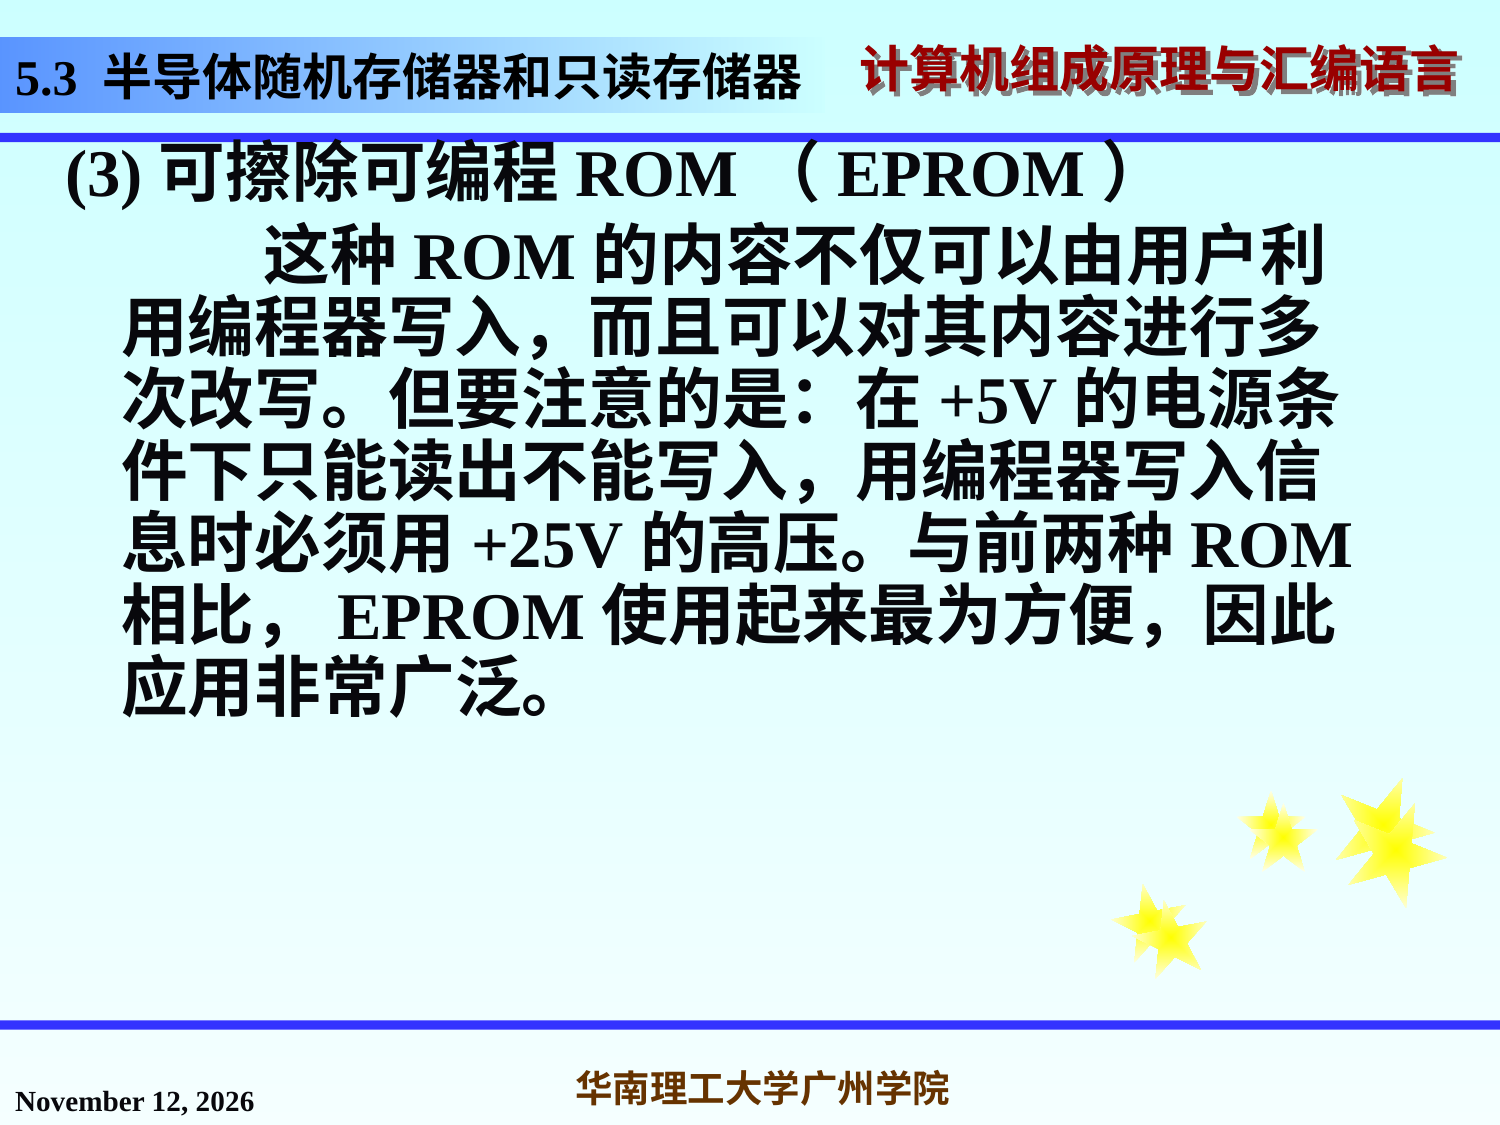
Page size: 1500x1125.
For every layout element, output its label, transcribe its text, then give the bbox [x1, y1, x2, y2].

list (3)可擦除可编程ROM（EPROM） 这种ROM的内容不仅可以由用户利用编程器写入，而且可以对其内容进行多次改写。但要注意的是：在+5V的电源条件下只能读出不能写入，用编程器写入信息时必须用+25V的高压。与前两种ROM相比，EPROM使用起来最为方便，因此应用非常广泛。 [50, 137, 1381, 1066]
title 5.3 半导体随机存储器和只读存储器 [0, 37, 825, 113]
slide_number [0, 1050, 337, 1125]
footer 华南理工大学广州学院 [525, 1066, 1000, 1125]
